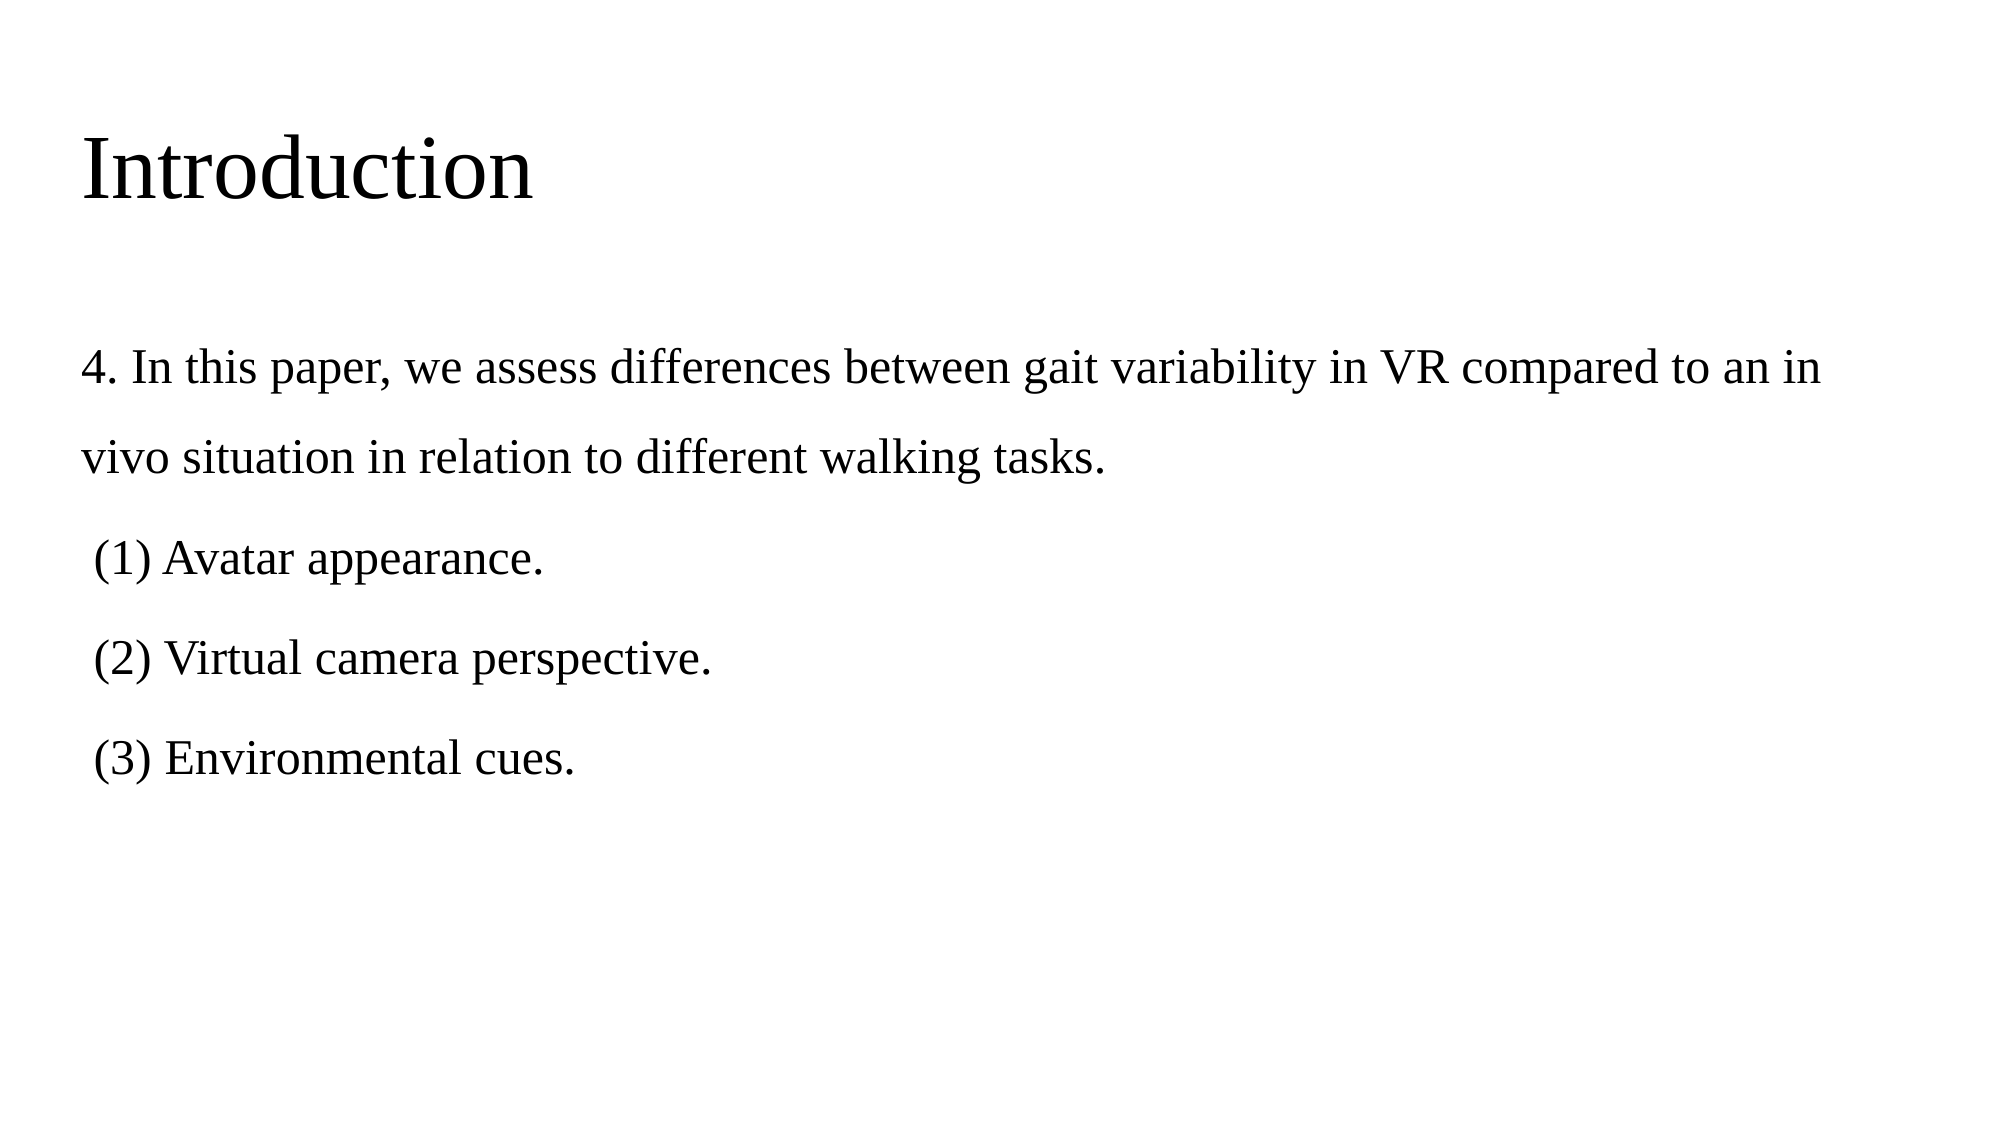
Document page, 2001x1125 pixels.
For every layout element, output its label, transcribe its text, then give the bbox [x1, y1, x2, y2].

title Introduction [65, 59, 1863, 278]
list 4. In this paper, we assess differences between gait variability in VR compared to an in vivo situation in relation to different walking tasks. (1) Avatar appearance. (2) Virtual camera perspective. (3) Environmental cues. [65, 296, 1906, 1011]
